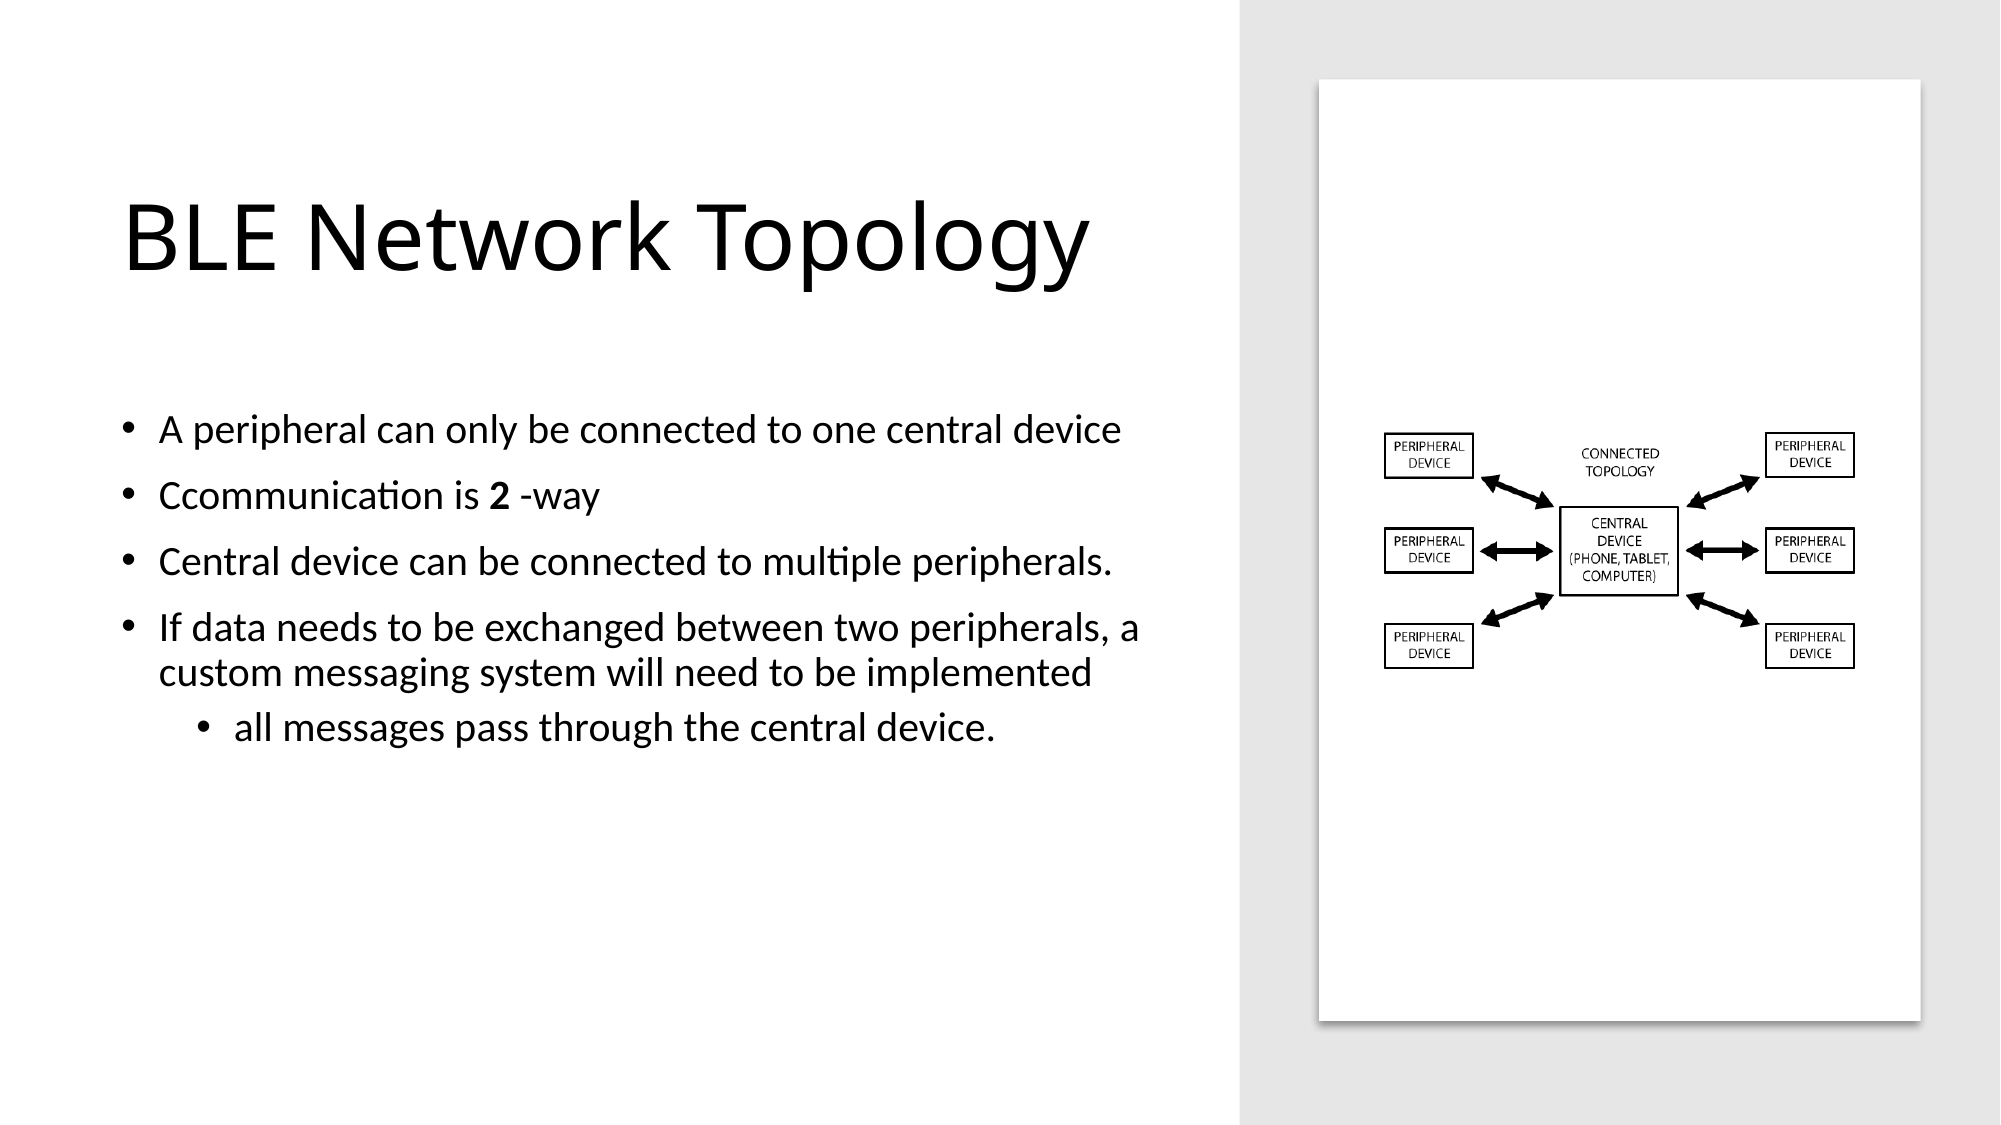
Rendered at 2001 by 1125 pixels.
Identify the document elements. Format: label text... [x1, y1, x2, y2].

text_box [1238, 0, 2000, 1125]
text_box [1318, 78, 1922, 1022]
list A peripheral can only be connected to one central device Ccommunication is 2 -way Central device can be connected to multiple peripherals. If data needs to be exchanged between two peripherals, a custom messaging system will need to be implemented all messages pass through the central device. [106, 399, 1161, 1021]
picture [1371, 419, 1869, 682]
title BLE Network Topology [106, 103, 1161, 379]
